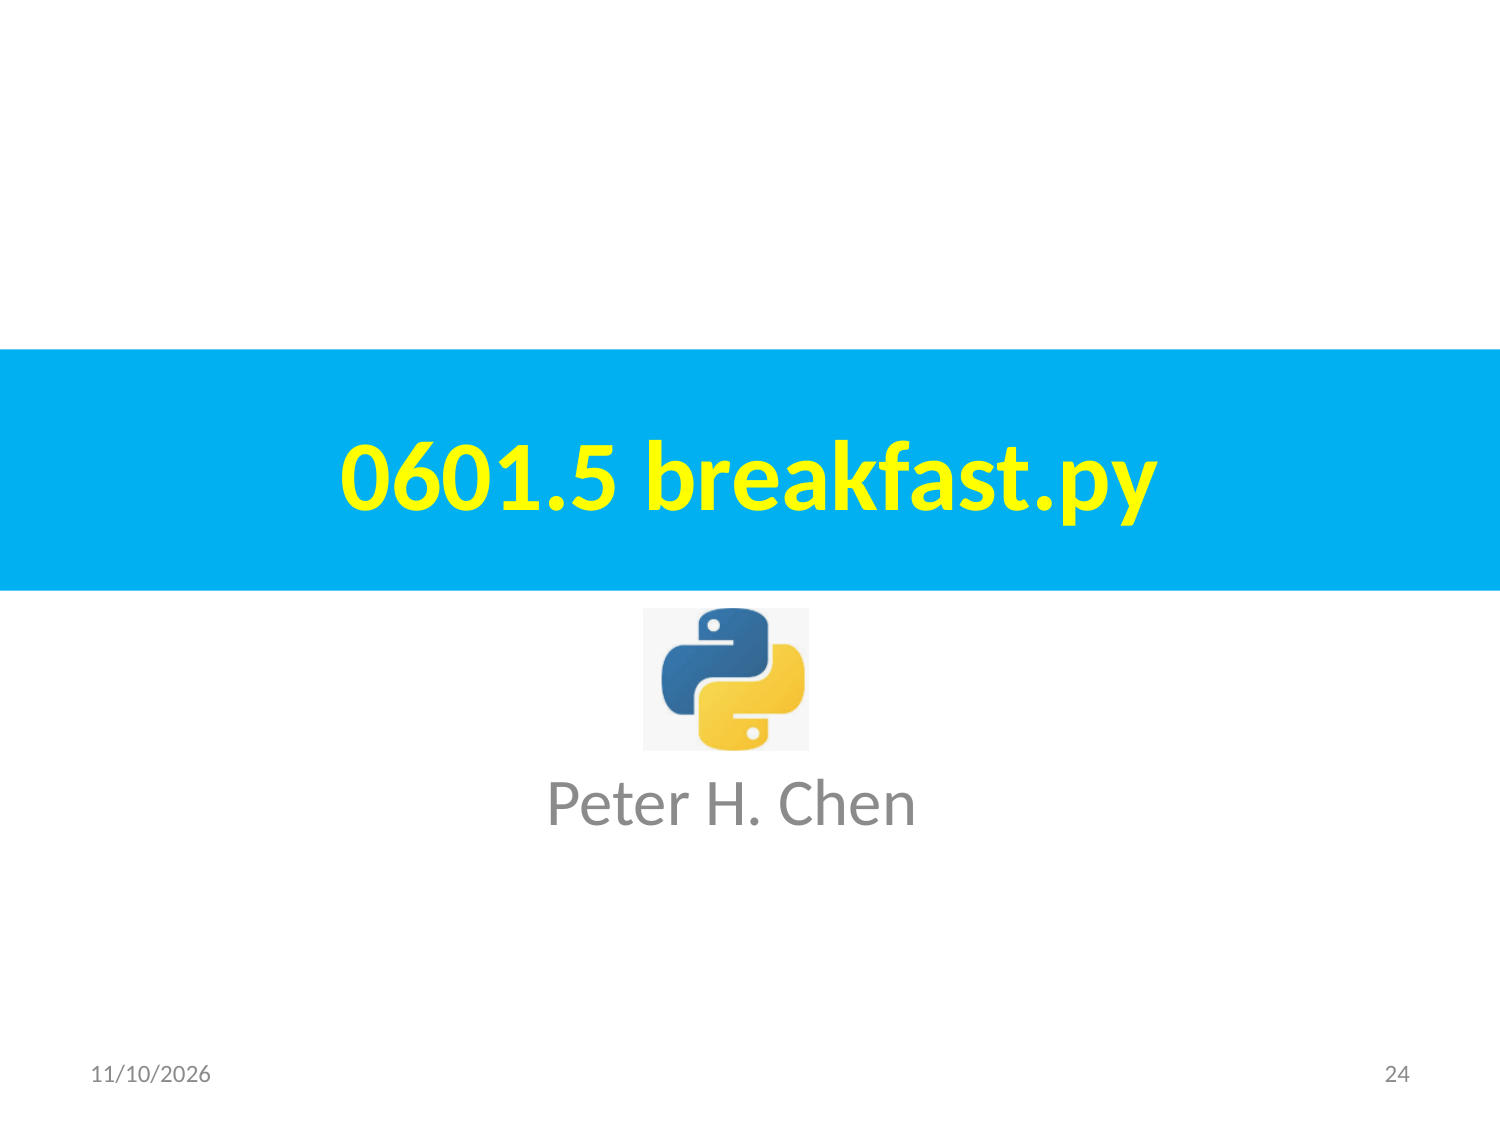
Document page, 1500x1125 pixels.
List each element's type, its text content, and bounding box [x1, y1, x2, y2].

slide_number 24 [1074, 1042, 1425, 1103]
title 0601.5 breakfast.py [0, 349, 1500, 591]
picture [643, 606, 809, 752]
subtitle Peter H. Chen [206, 751, 1257, 866]
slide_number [75, 1042, 425, 1103]
